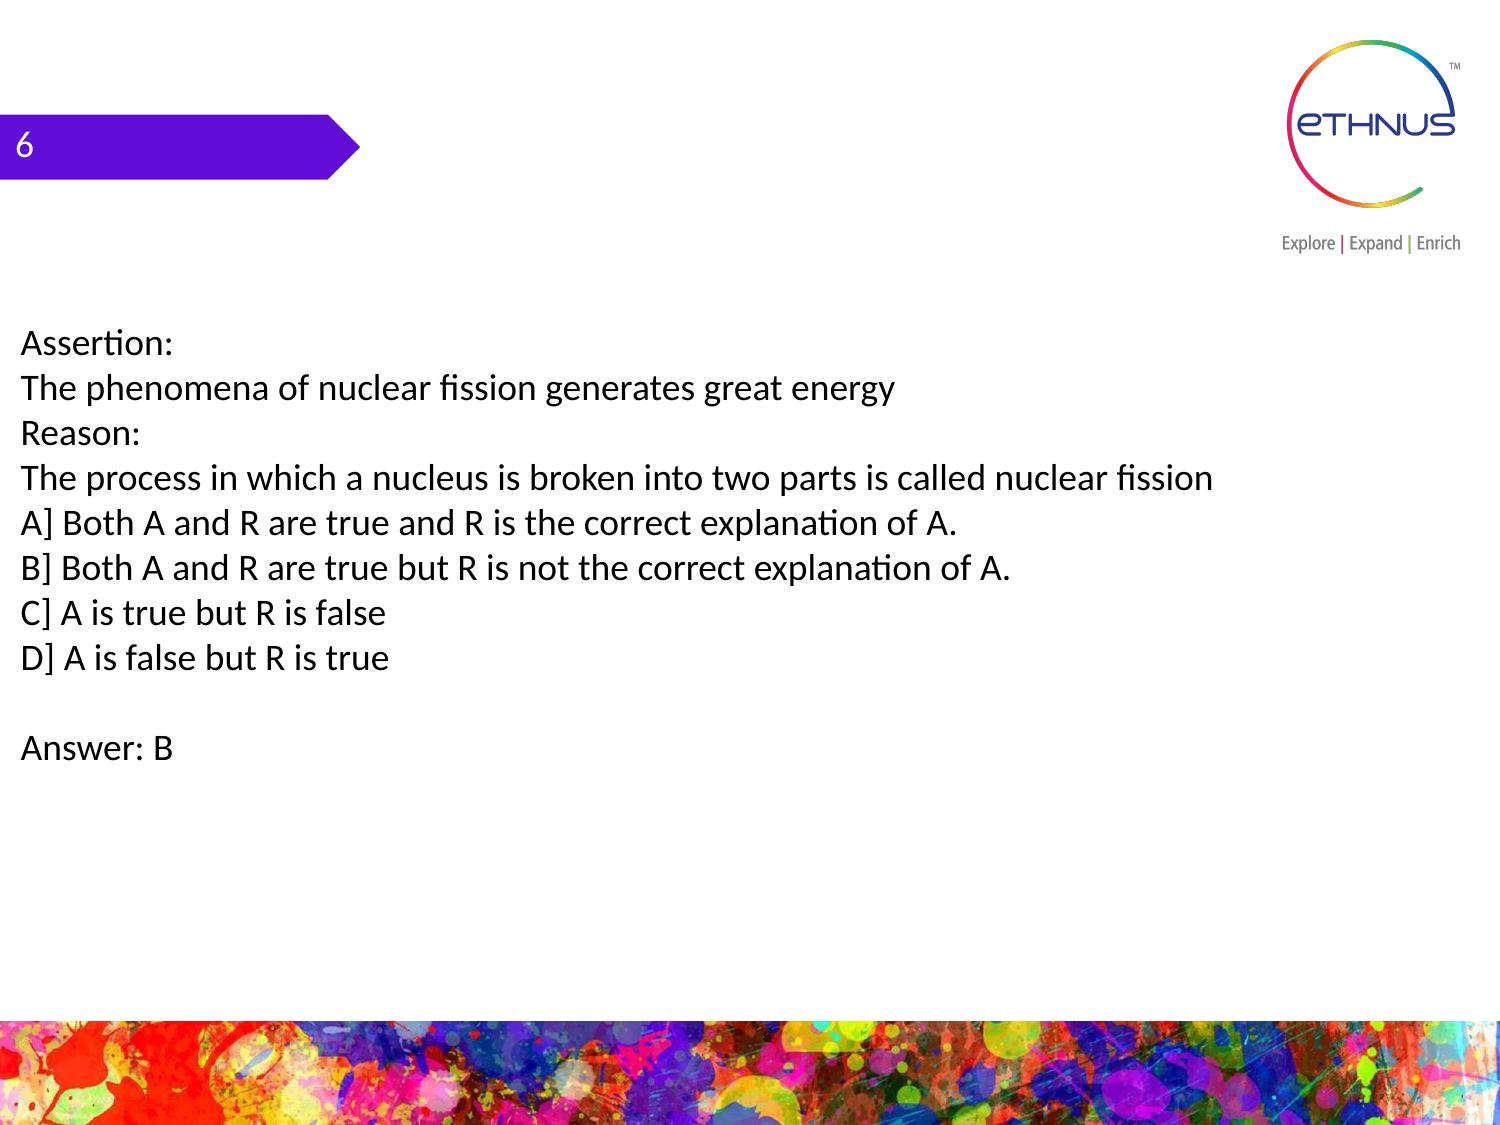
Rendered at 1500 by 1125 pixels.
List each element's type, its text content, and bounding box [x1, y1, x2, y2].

picture [0, 1021, 1500, 1125]
list 6 [0, 114, 324, 177]
list Assertion: The phenomena of nuclear fission generates great energy Reason: The process in which a nucleus is broken into two parts is called nuclear fission A] Both A and R are true and R is the correct explanation of A. B] Both A and R are true but R is not the correct explanation of A. C] A is true but R is false D] A is false but R is true Answer: B [0, 293, 1500, 729]
picture [1283, 40, 1460, 254]
